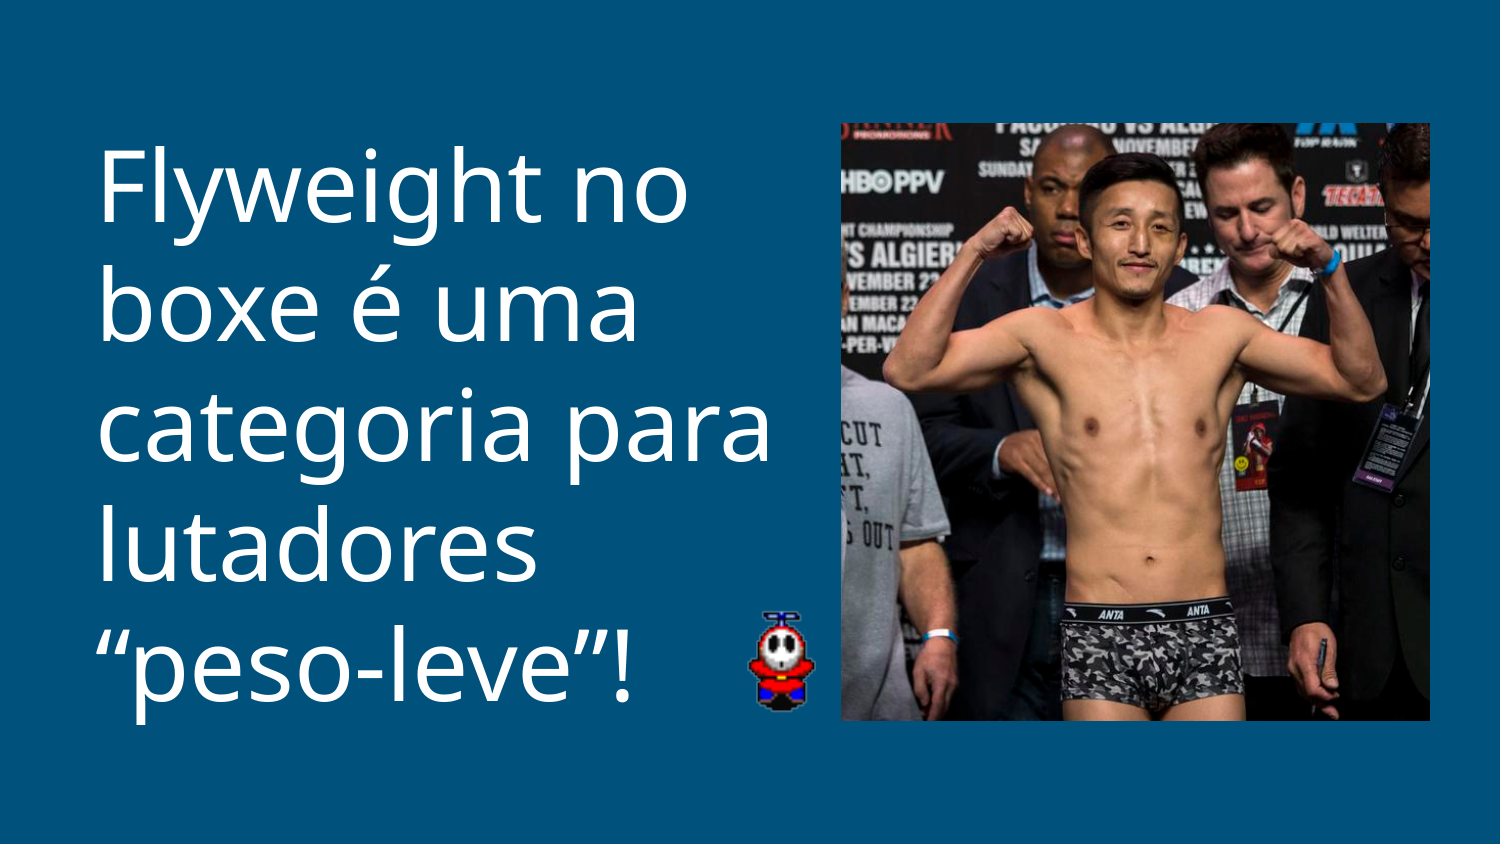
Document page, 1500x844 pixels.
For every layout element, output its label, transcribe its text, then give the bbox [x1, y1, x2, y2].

title Flyweight no boxe é uma categoria para lutadores “peso-leve”! [80, 86, 867, 758]
picture [748, 611, 815, 712]
picture [842, 124, 1429, 720]
